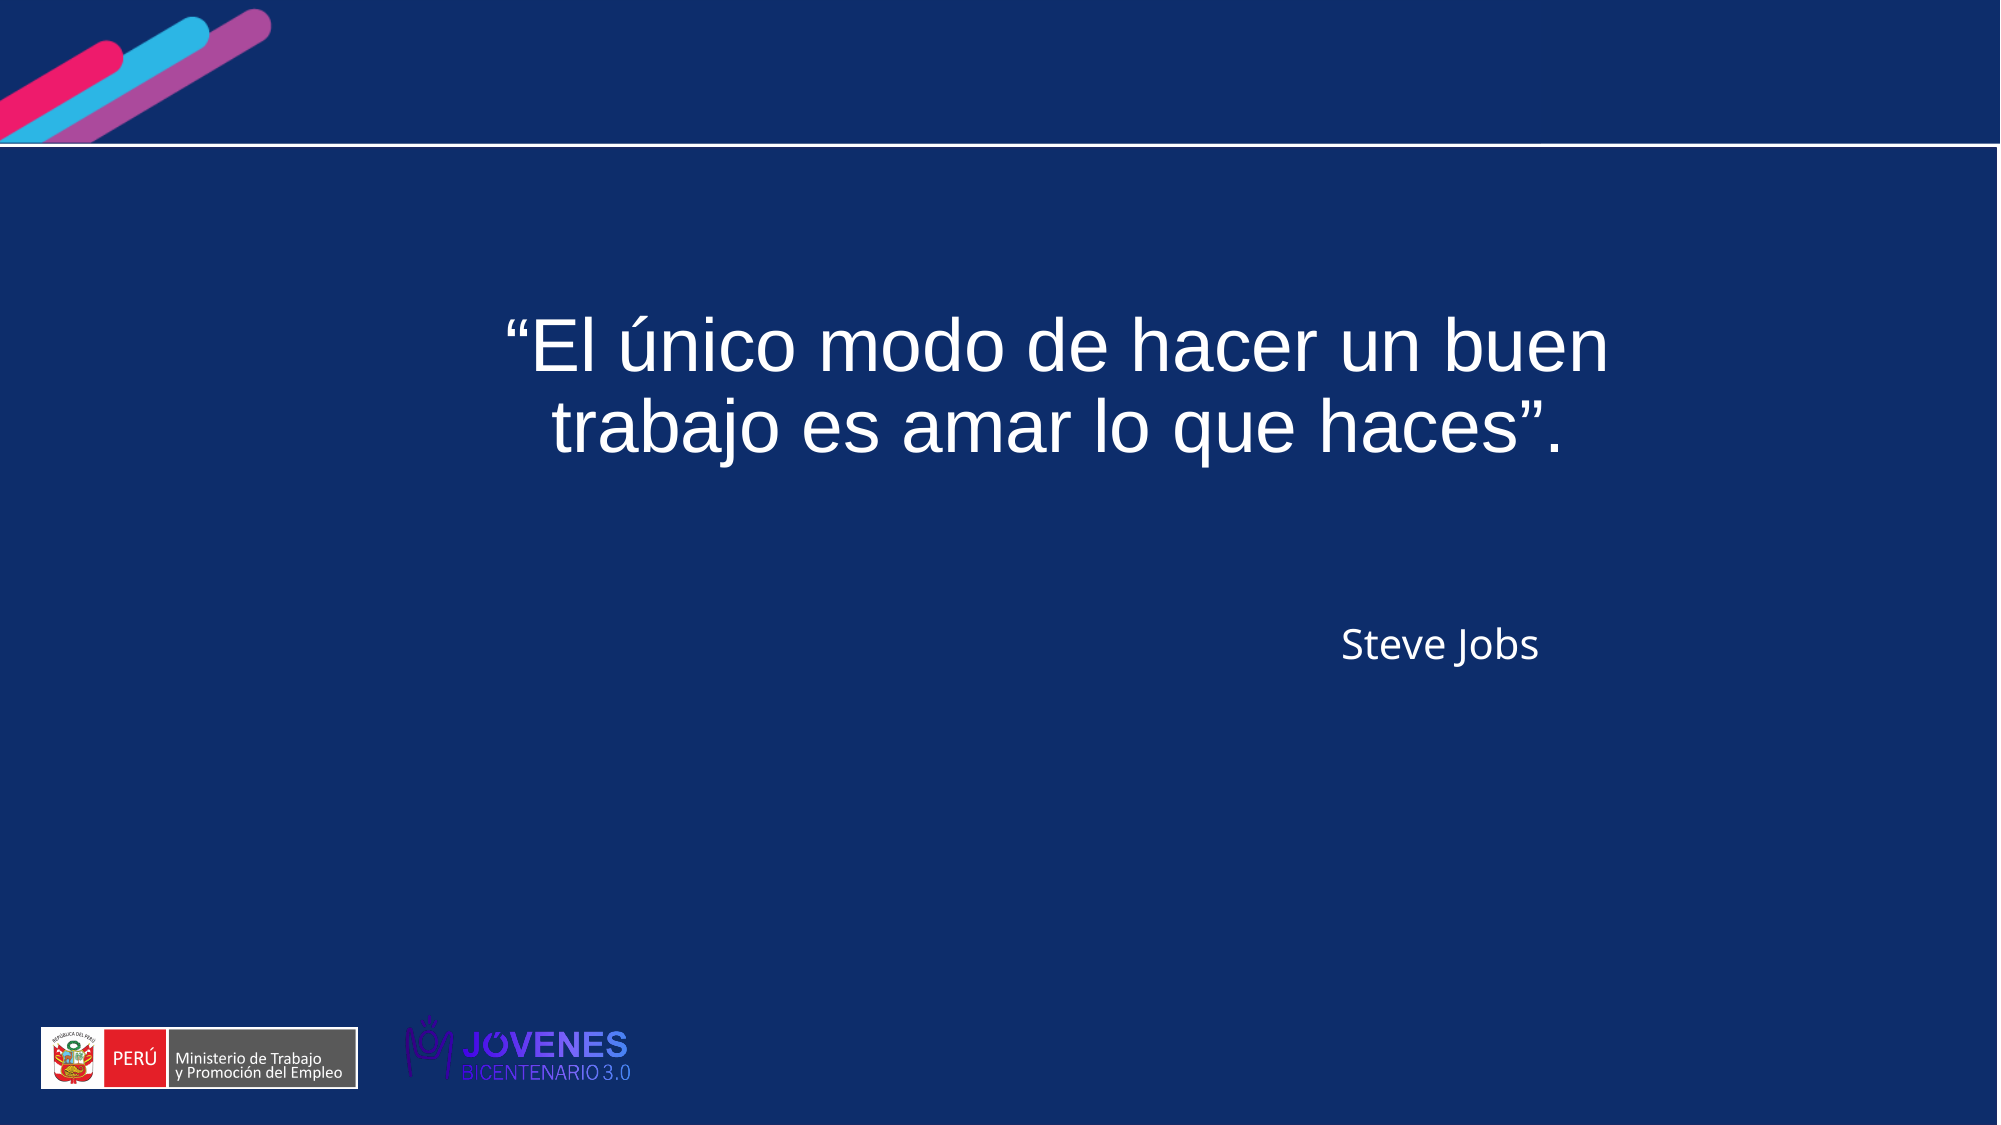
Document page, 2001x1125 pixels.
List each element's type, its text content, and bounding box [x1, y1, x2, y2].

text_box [41, 986, 632, 1115]
list “El único modo de hacer un buen trabajo es amar lo que haces”. [375, 299, 1741, 687]
text_box [0, 148, 1997, 1125]
picture [0, 0, 1541, 144]
text_box Steve Jobs [1326, 610, 1741, 676]
